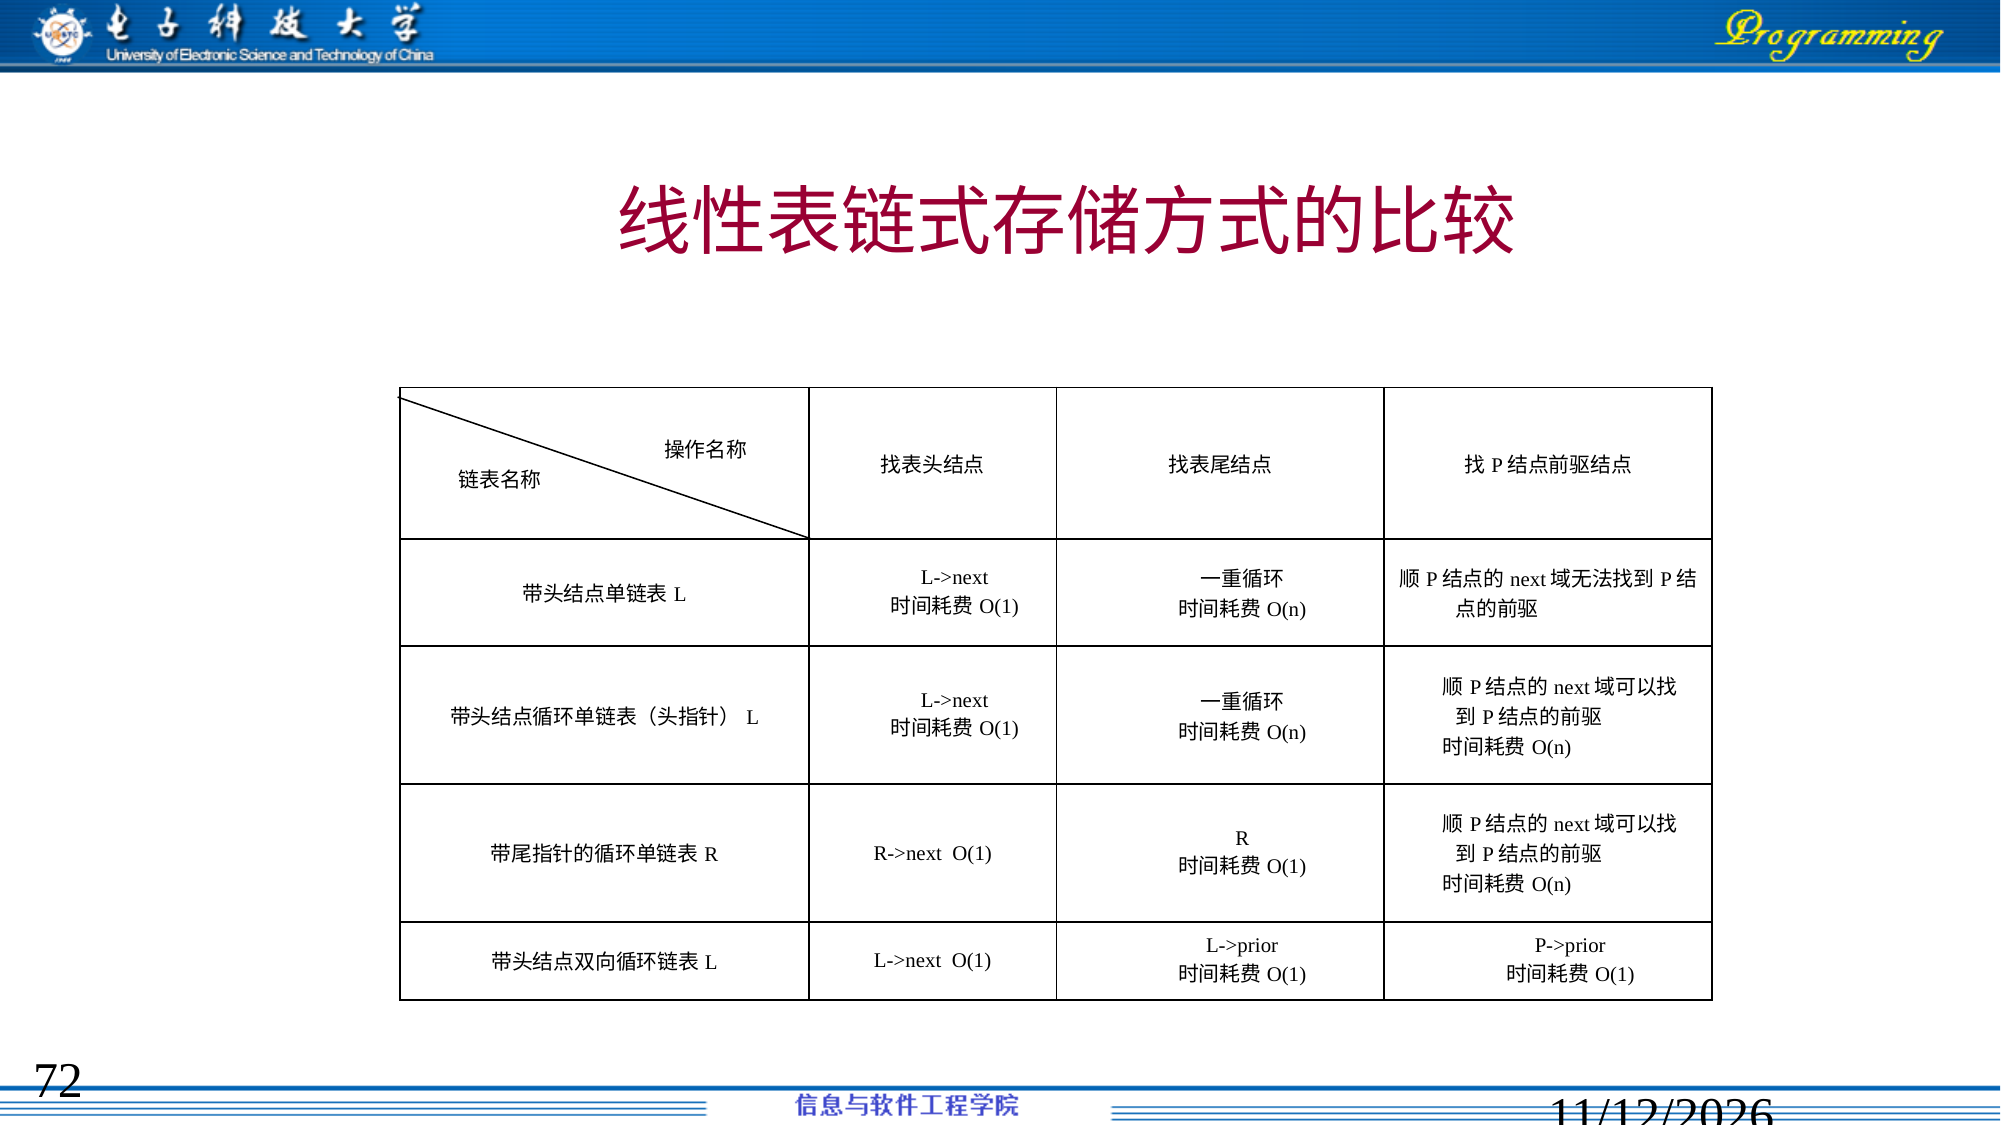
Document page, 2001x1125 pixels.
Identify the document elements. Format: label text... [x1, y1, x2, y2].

table_cell L->prior 时间耗费O(1) [1057, 923, 1383, 999]
table_cell 顺P结点的next域可以找到P结点的前驱 时间耗费O(n) [1385, 785, 1711, 921]
table_cell 顺P结点的next域可以找到P结点的前驱 时间耗费O(n) [1385, 647, 1711, 783]
table_header 找P结点前驱结点 [1385, 388, 1711, 538]
table_cell P->prior 时间耗费O(1) [1385, 923, 1711, 999]
table_cell R->next O(1) [810, 785, 1056, 921]
table_header 找表尾结点 [1057, 388, 1383, 538]
table_cell L->next O(1) [810, 923, 1056, 999]
table_cell R 时间耗费O(1) [1057, 785, 1383, 921]
table_header 找表头结点 [810, 388, 1056, 538]
table_cell 带头结点单链表L [401, 540, 808, 645]
title 线性表链式存储方式的比较 [200, 125, 1950, 313]
picture [0, 0, 2001, 1125]
table_cell 一重循环 时间耗费O(n) [1057, 647, 1383, 783]
table_cell L->next 时间耗费O(1) [810, 647, 1056, 783]
slide_number 72 [18, 1040, 147, 1121]
table_cell 一重循环 时间耗费O(n) [1057, 540, 1383, 645]
table_cell L->next 时间耗费O(1) [810, 540, 1056, 645]
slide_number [1533, 1074, 1950, 1125]
table_cell 带头结点双向循环链表L [401, 923, 808, 999]
table_header 操作名称 链表名称 [401, 388, 808, 538]
table_cell 顺P结点的next域无法找到P结点的前驱 [1385, 540, 1711, 645]
table_cell 带尾指针的循环单链表R [401, 785, 808, 921]
table_cell 带头结点循环单链表（头指针）L [401, 647, 808, 783]
